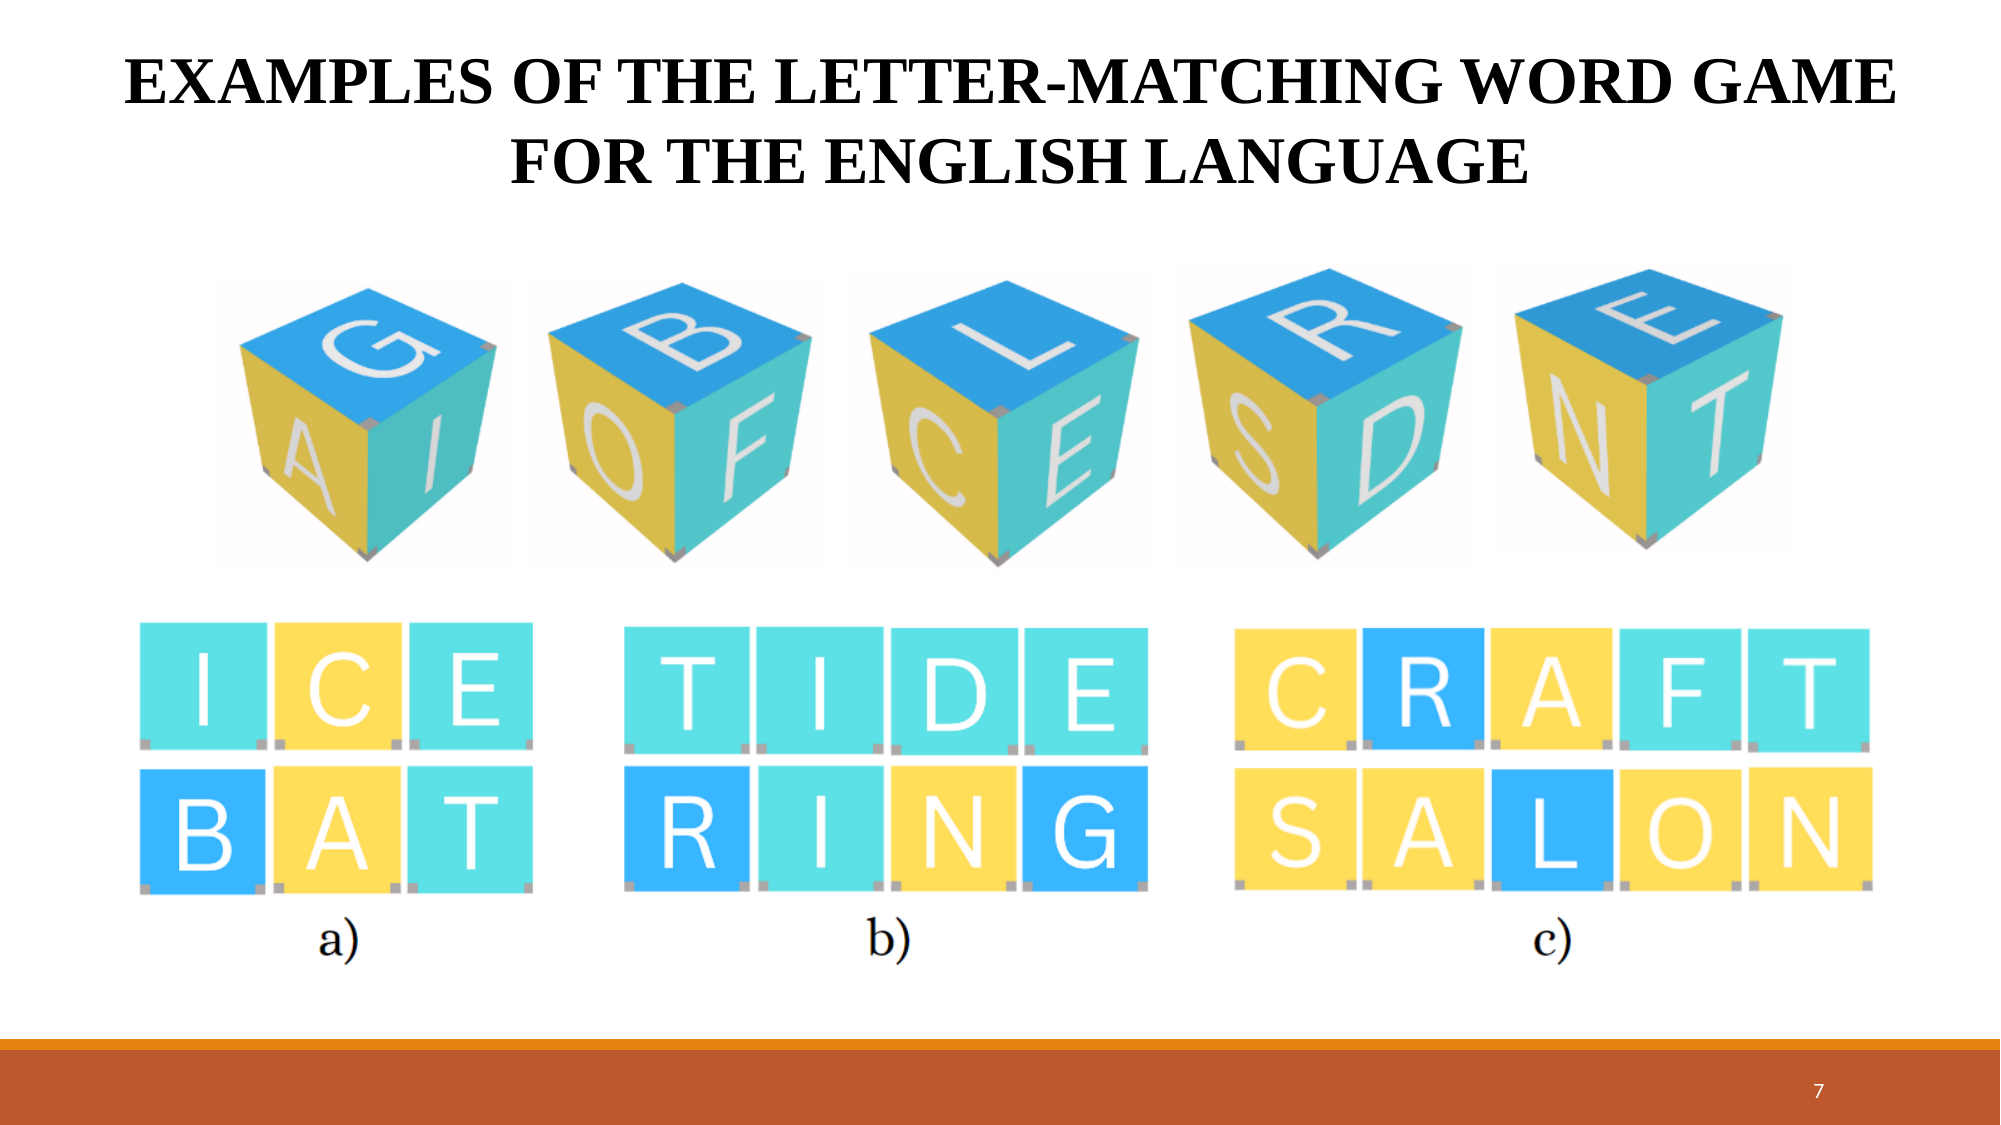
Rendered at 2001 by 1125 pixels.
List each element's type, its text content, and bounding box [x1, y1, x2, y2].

picture [97, 212, 1903, 1008]
slide_number 7 [1624, 1059, 1840, 1120]
text_box examples of the letter-matching word game for the English language [109, 29, 1933, 205]
